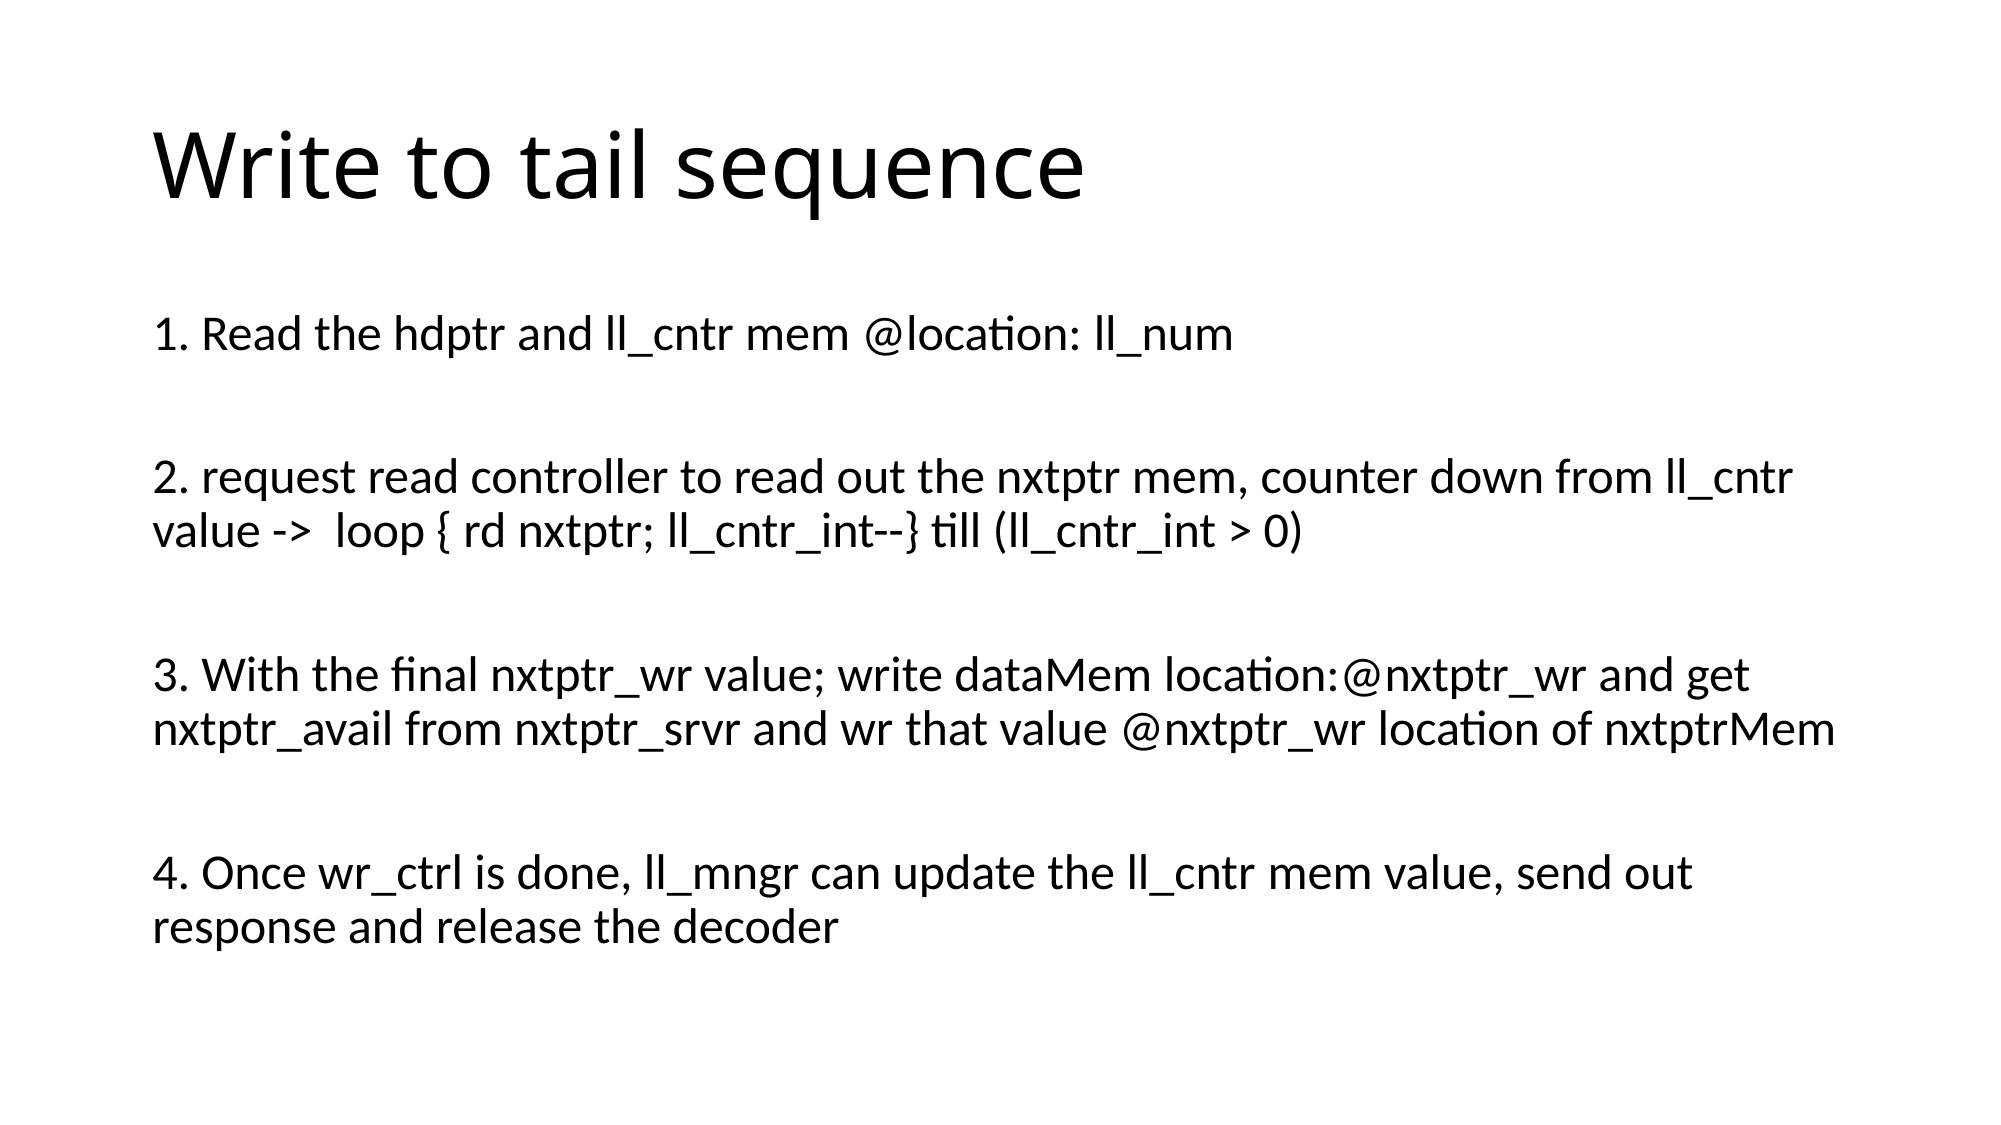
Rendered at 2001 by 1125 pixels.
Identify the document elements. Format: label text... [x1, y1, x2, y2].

list 1. Read the hdptr and ll_cntr mem @location: ll_num 2. request read controller to read out the nxtptr mem, counter down from ll_cntr value -> loop { rd nxtptr; ll_cntr_int--} till (ll_cntr_int > 0) 3. With the final nxtptr_wr value; write dataMem location:@nxtptr_wr and get nxtptr_avail from nxtptr_srvr and wr that value @nxtptr_wr location of nxtptrMem 4. Once wr_ctrl is done, ll_mngr can update the ll_cntr mem value, send out response and release the decoder [137, 299, 1863, 1014]
title Write to tail sequence [137, 59, 1863, 278]
